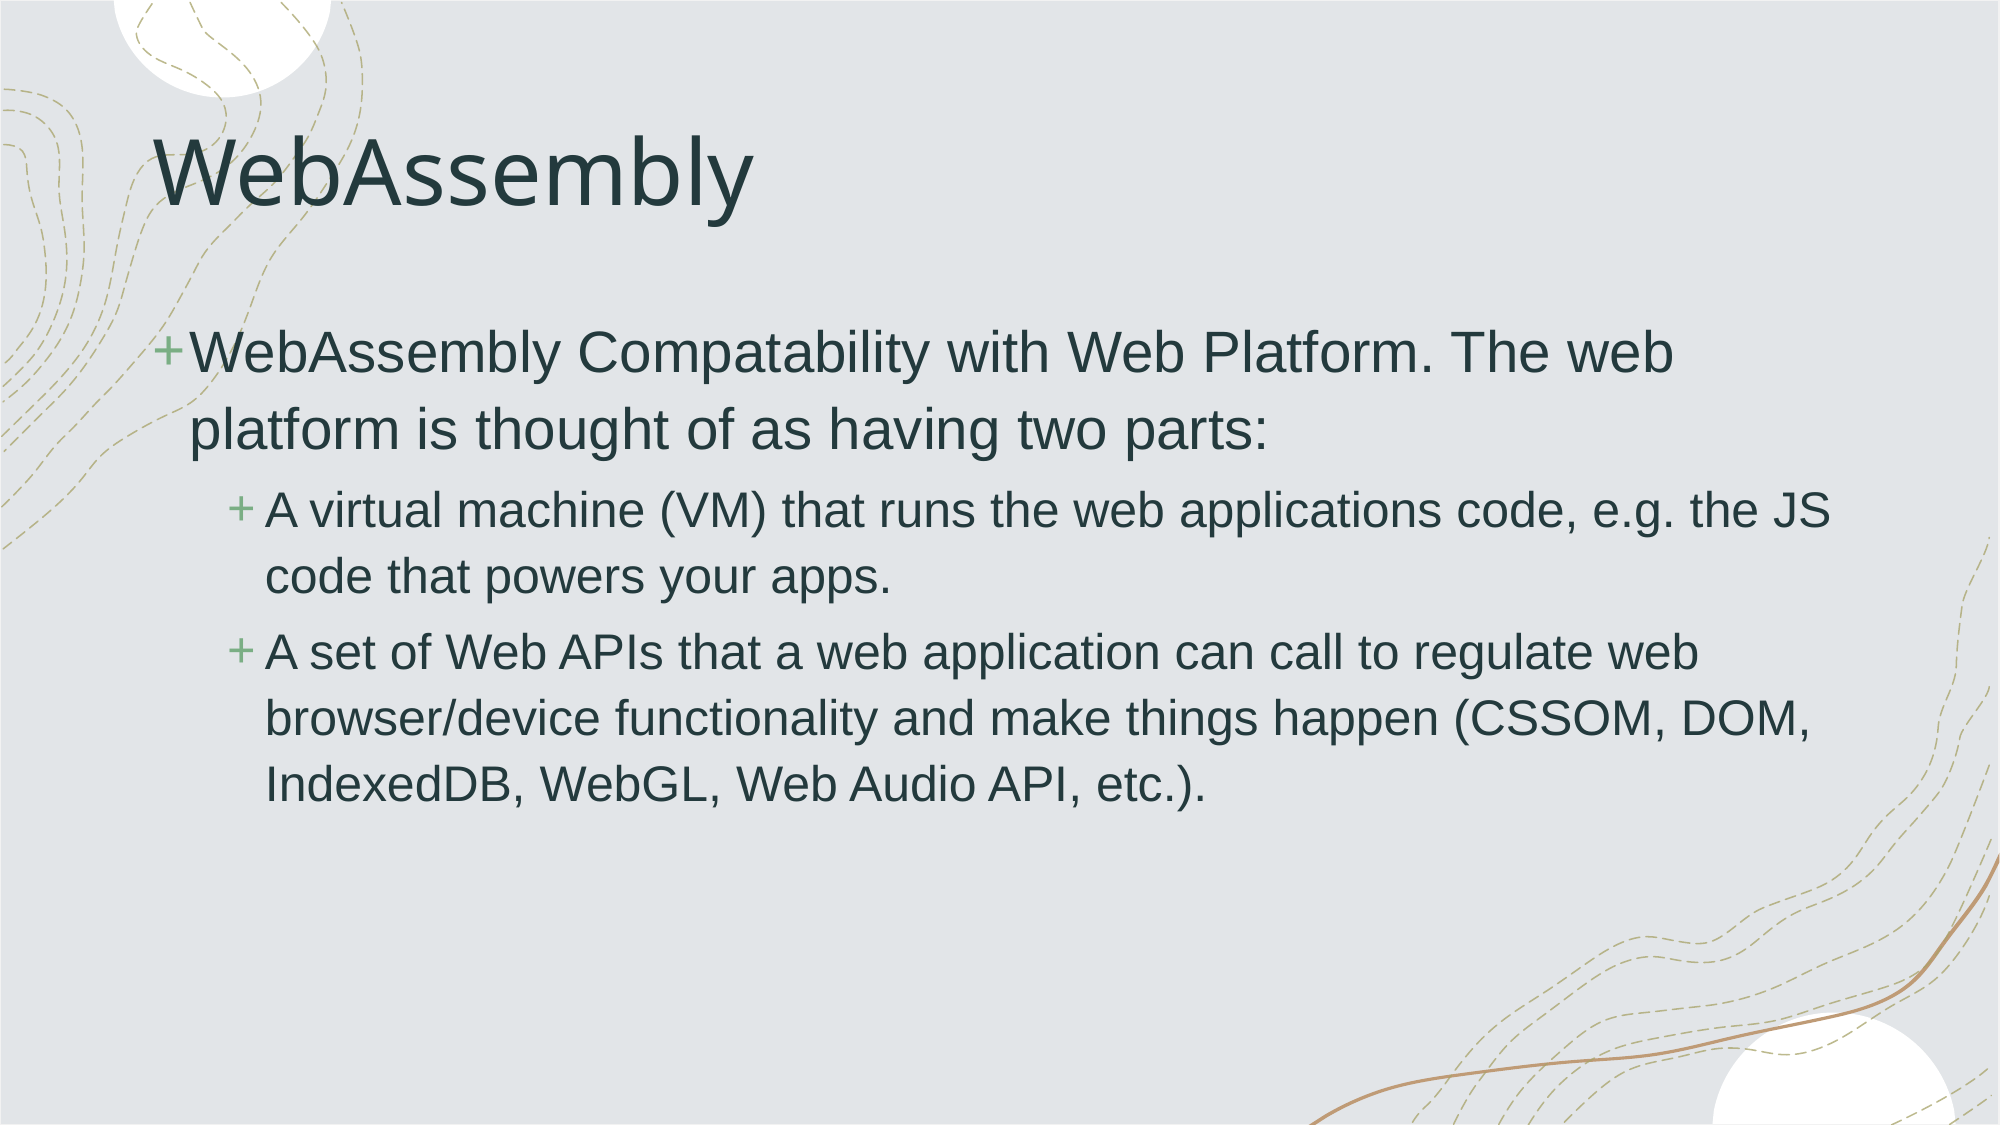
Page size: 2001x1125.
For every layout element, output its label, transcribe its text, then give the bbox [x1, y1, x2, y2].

title WebAssembly [137, 59, 1863, 278]
list WebAssembly Compatability with Web Platform. The web platform is thought of as having two parts: A virtual machine (VM) that runs the web applications code, e.g. the JS code that powers your apps. A set of Web APIs that a web application can call to regulate web browser/device functionality and make things happen (CSSOM, DOM, IndexedDB, WebGL, Web Audio API, etc.). [137, 299, 1863, 1014]
